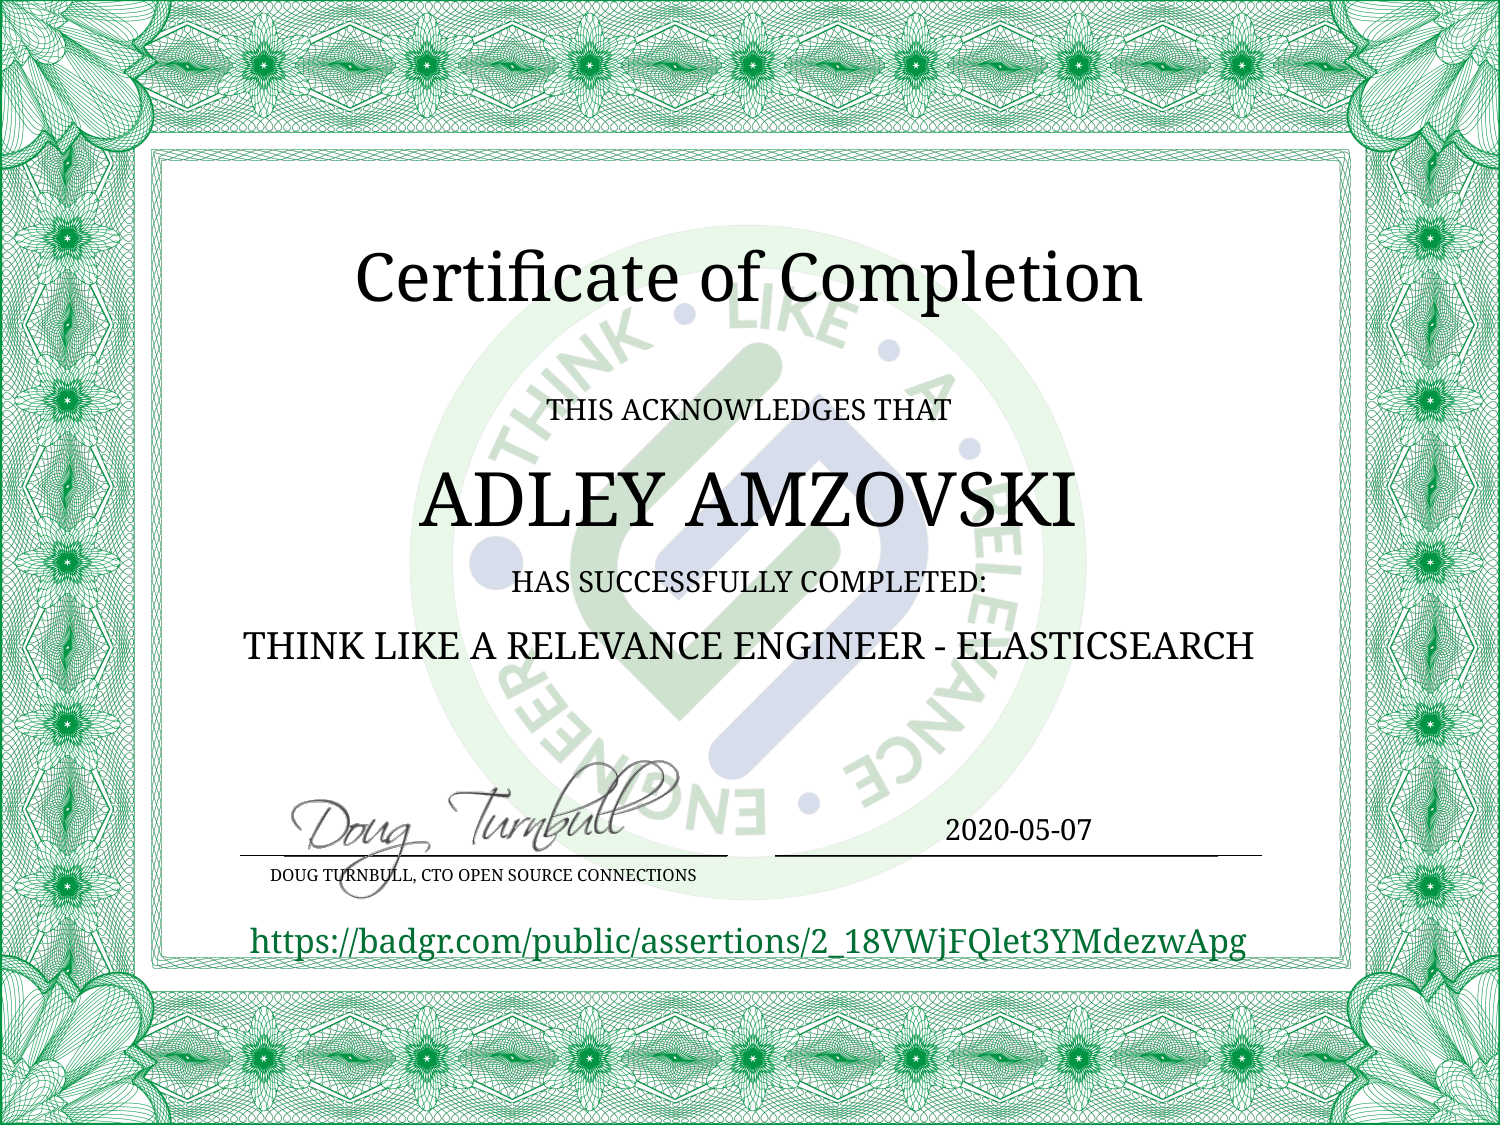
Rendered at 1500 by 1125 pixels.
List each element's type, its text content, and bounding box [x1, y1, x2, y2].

list Certificate of Completion [162, 240, 1338, 319]
list Adley Amzovski [161, 459, 1337, 533]
list Has successfully completed: [161, 549, 1337, 605]
list Doug Turnbull, CTO Open source Connections [202, 851, 765, 901]
list This Acknowledges that [161, 381, 1337, 436]
list Think like a relevance engineer - Elasticsearch [161, 605, 1337, 680]
picture [0, 0, 1500, 1125]
list 2020-05-07 [775, 799, 1263, 863]
list https://badgr.com/public/assertions/2_18VWjFQlet3YMdezwApg [161, 924, 1337, 956]
